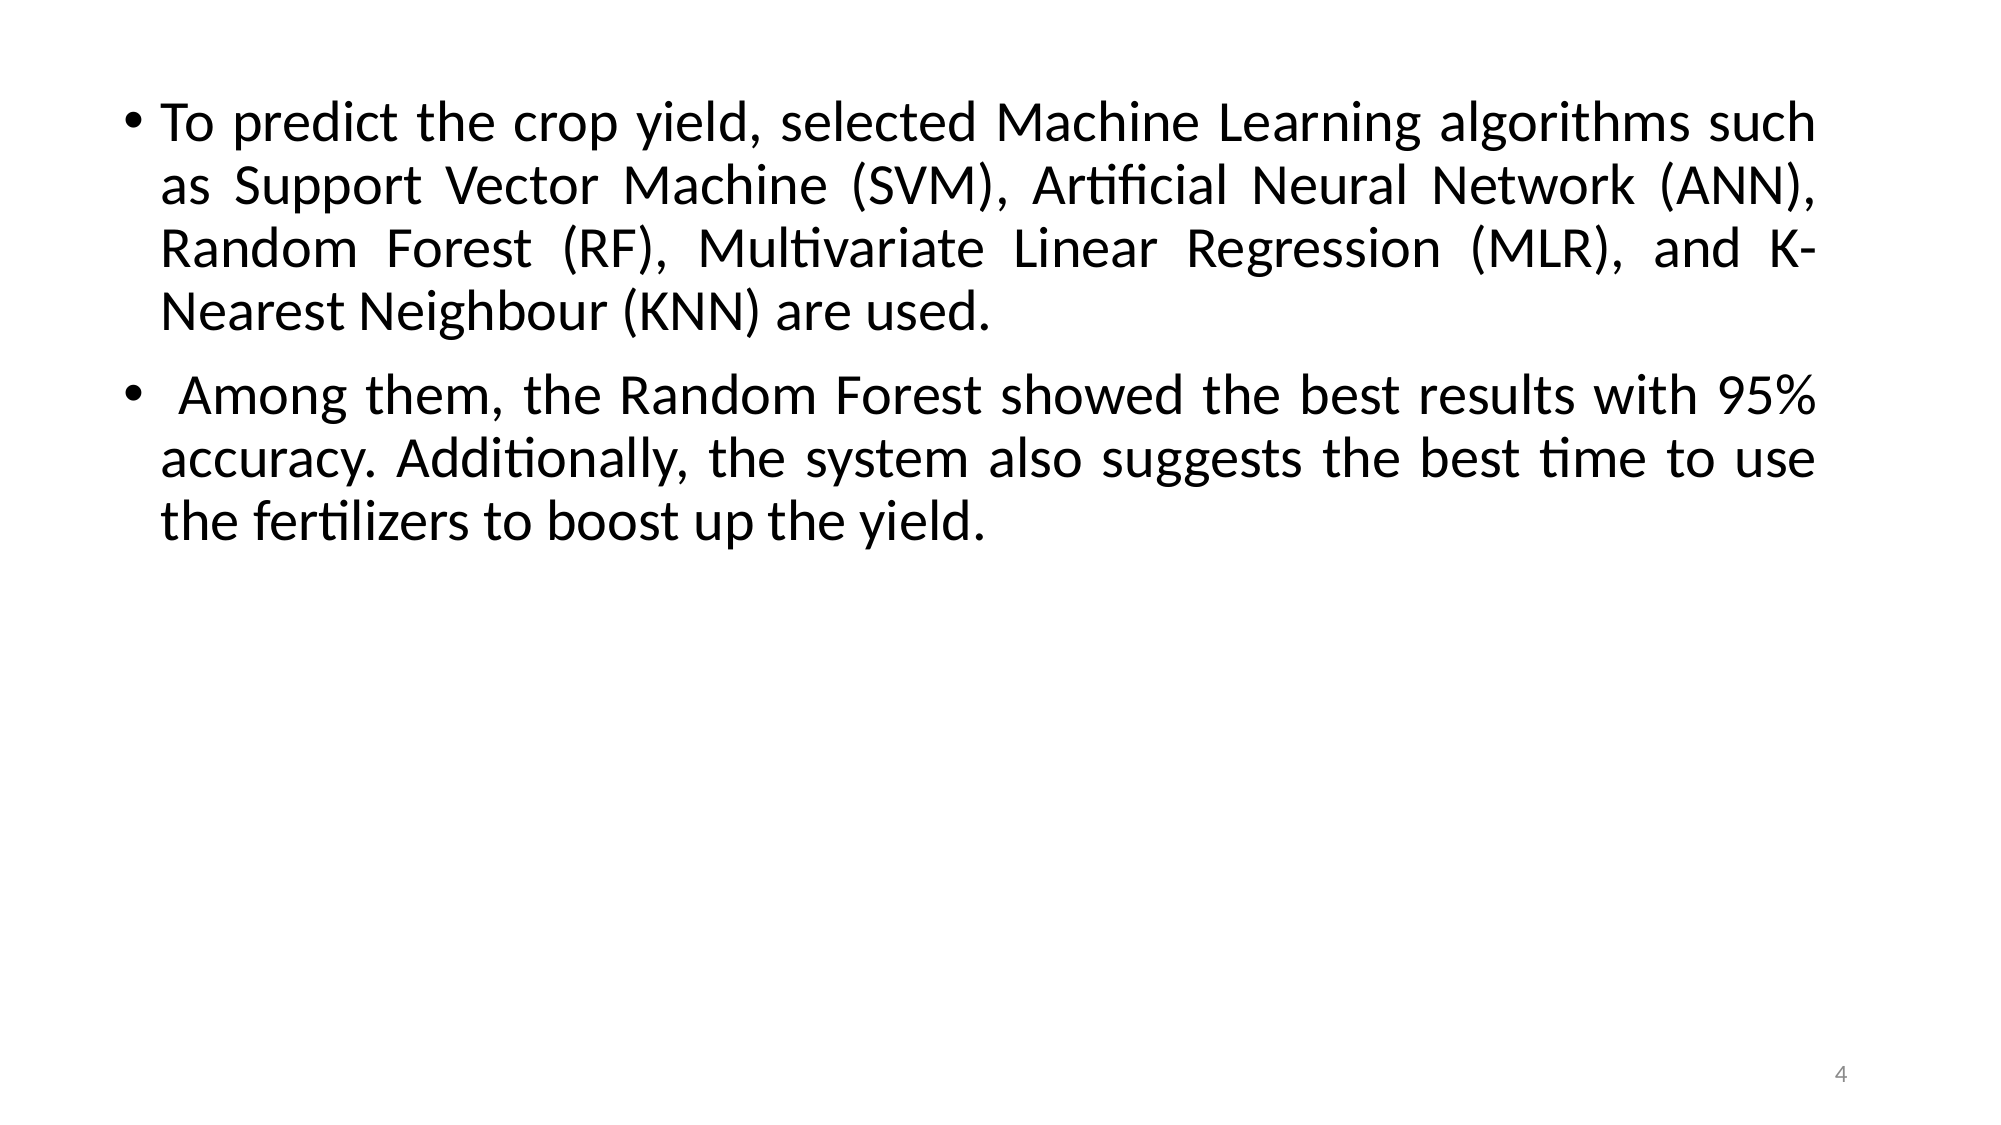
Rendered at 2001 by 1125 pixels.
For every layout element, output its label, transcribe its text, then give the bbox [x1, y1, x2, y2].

slide_number 4 [1412, 1042, 1863, 1103]
list To predict the crop yield, selected Machine Learning algorithms such as Support Vector Machine (SVM), Artificial Neural Network (ANN), Random Forest (RF), Multivariate Linear Regression (MLR), and K-Nearest Neighbour (KNN) are used. Among them, the Random Forest showed the best results with 95% accuracy. Additionally, the system also suggests the best time to use the fertilizers to boost up the yield. [108, 83, 1834, 798]
